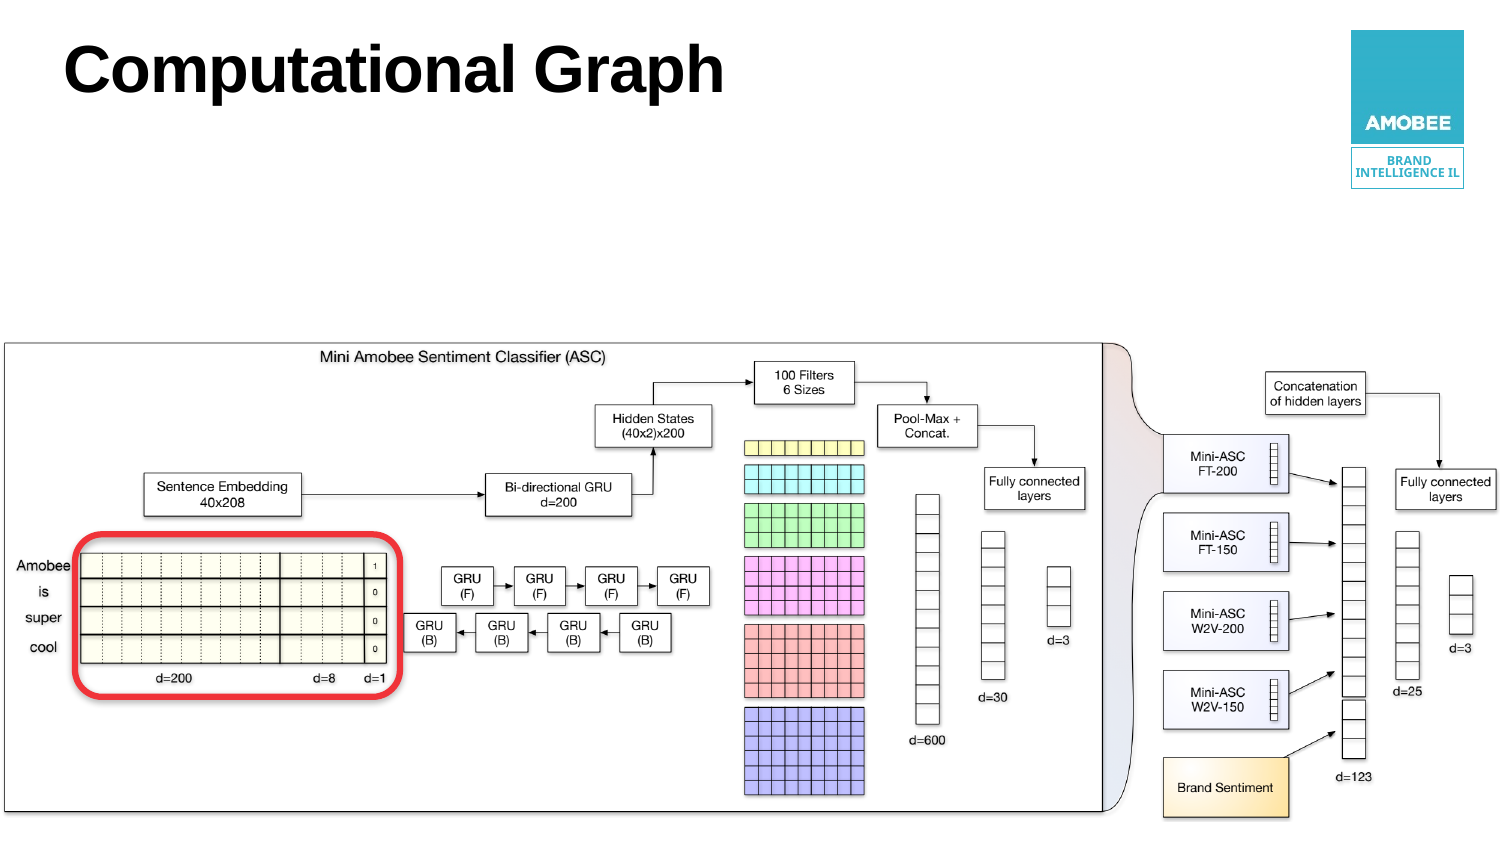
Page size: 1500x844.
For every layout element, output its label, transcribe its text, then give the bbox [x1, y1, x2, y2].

text_box Computational Graph [48, 34, 1450, 119]
picture [0, 339, 1500, 823]
picture [1351, 30, 1464, 144]
